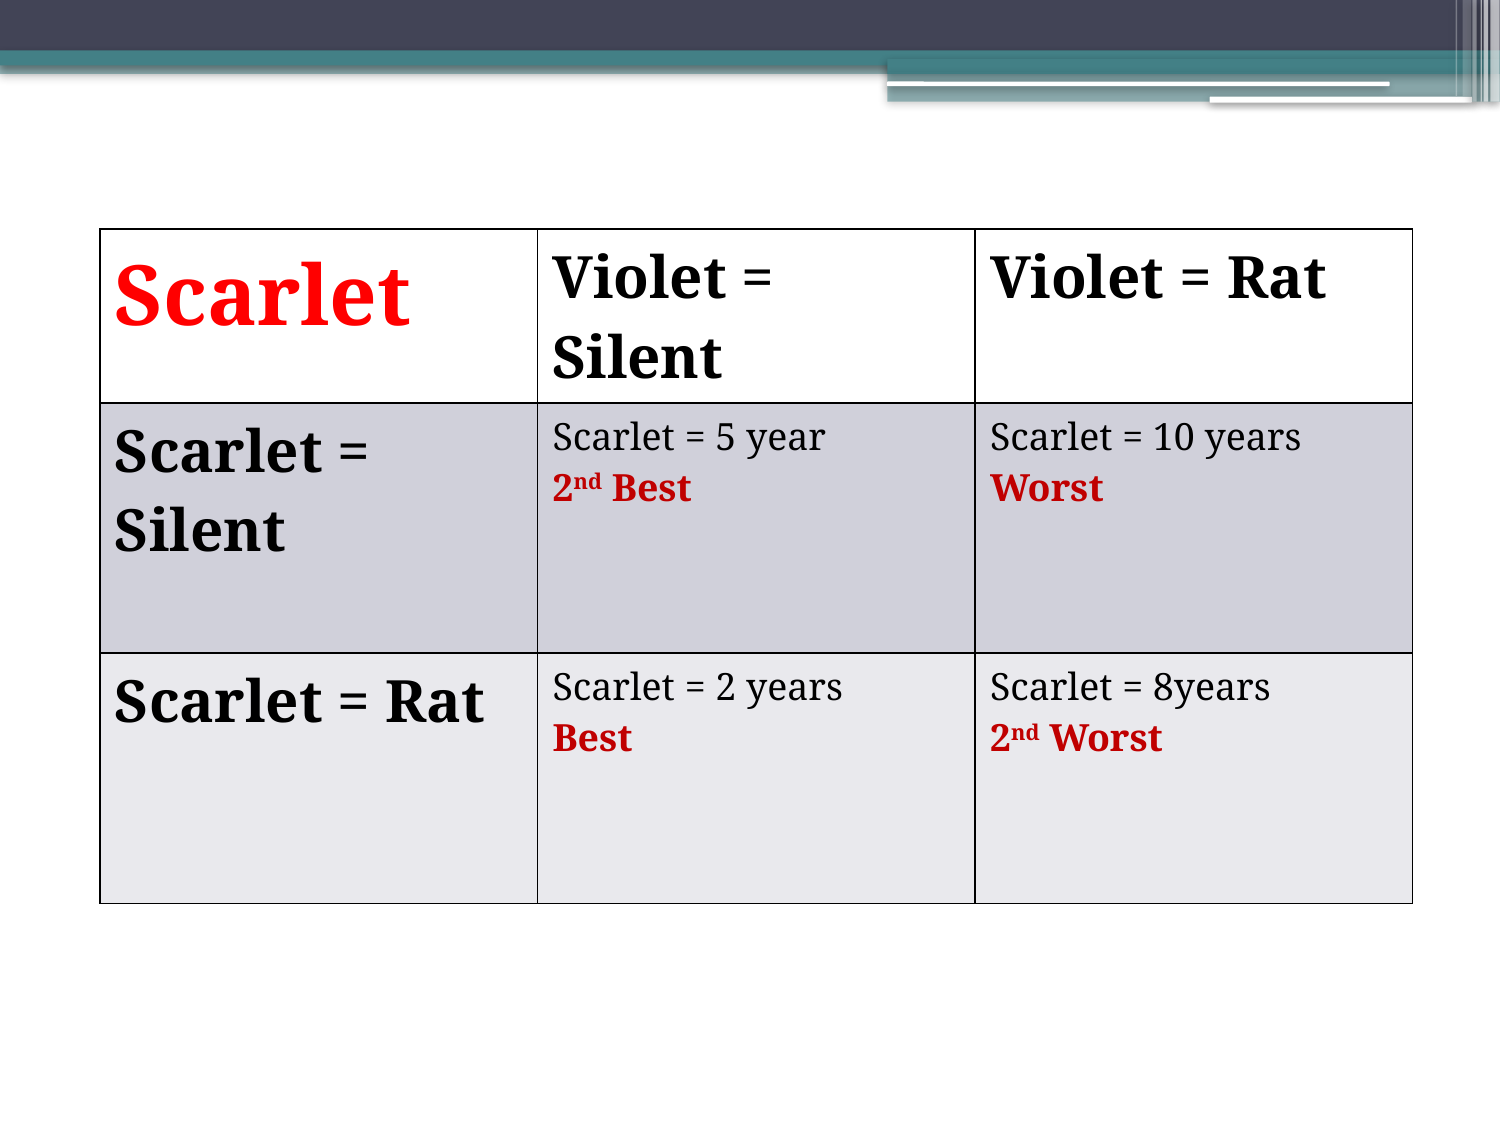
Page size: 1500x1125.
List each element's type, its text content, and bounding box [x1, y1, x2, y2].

table_header Violet = Rat [976, 230, 1412, 402]
table_cell Scarlet = Rat [101, 654, 537, 903]
table_cell Scarlet = 5 year 2nd Best [538, 404, 974, 652]
table_header Violet = Silent [538, 230, 974, 402]
table_cell Scarlet = 2 years Best [538, 654, 974, 903]
table_header Scarlet [101, 230, 537, 402]
table_cell Scarlet = 10 years Worst [976, 404, 1412, 652]
table_cell Scarlet = Silent [101, 404, 537, 652]
table_cell Scarlet = 8years 2nd Worst [976, 654, 1412, 903]
